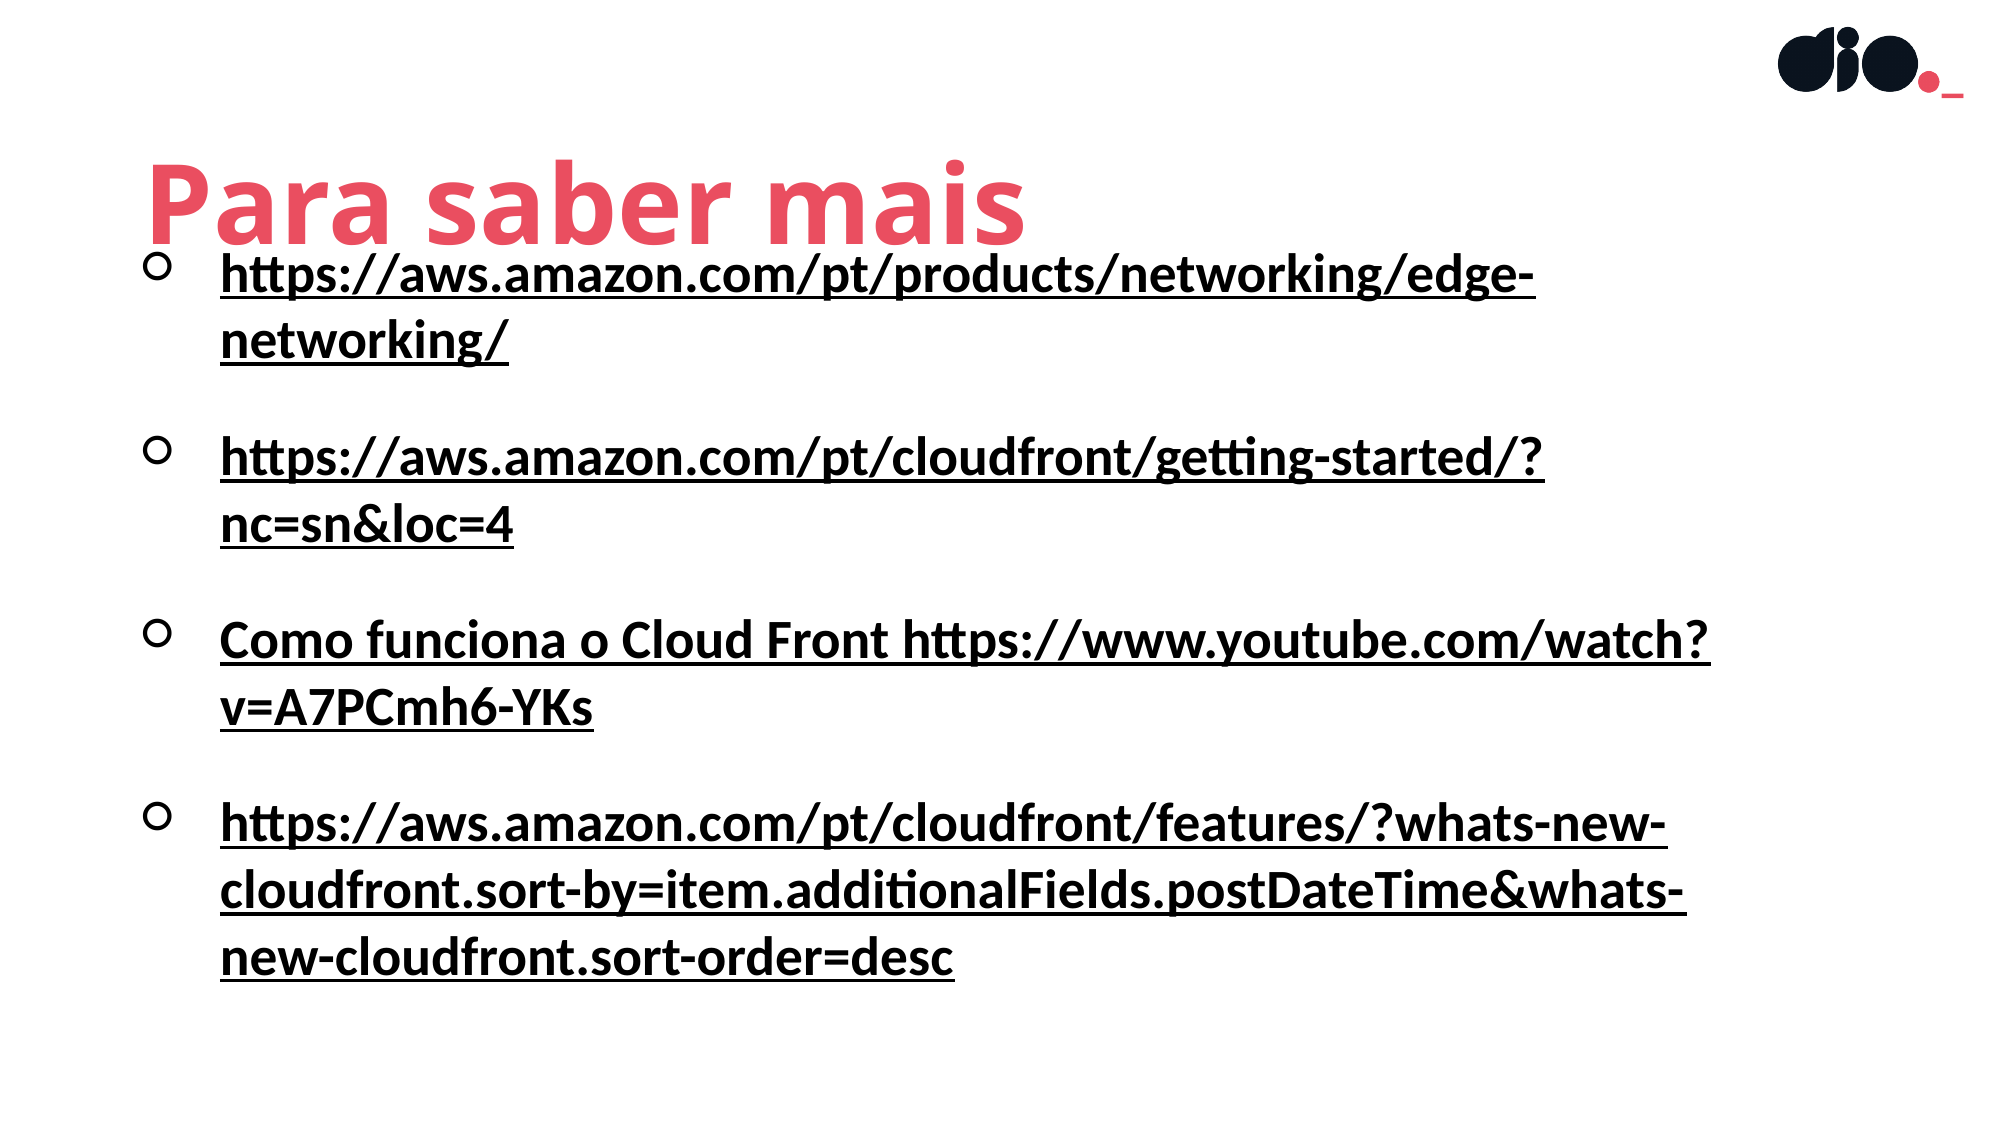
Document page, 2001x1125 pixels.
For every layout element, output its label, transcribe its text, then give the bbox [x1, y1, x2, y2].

text_box Para saber mais [123, 98, 1878, 283]
picture [1777, 26, 1964, 99]
text_box https://aws.amazon.com/pt/products/networking/edge-networking/ https://aws.amazon.com/pt/cloudfront/getting-started/?nc=sn&loc=4 Como funciona o Cloud Front https://www.youtube.com/watch?v=A7PCmh6-YKs https://aws.amazon.com/pt/cloudfront/features/?whats-new-cloudfront.sort-by=item.additionalFields.postDateTime&whats-new-cloudfront.sort-order=desc [0, 216, 1754, 973]
